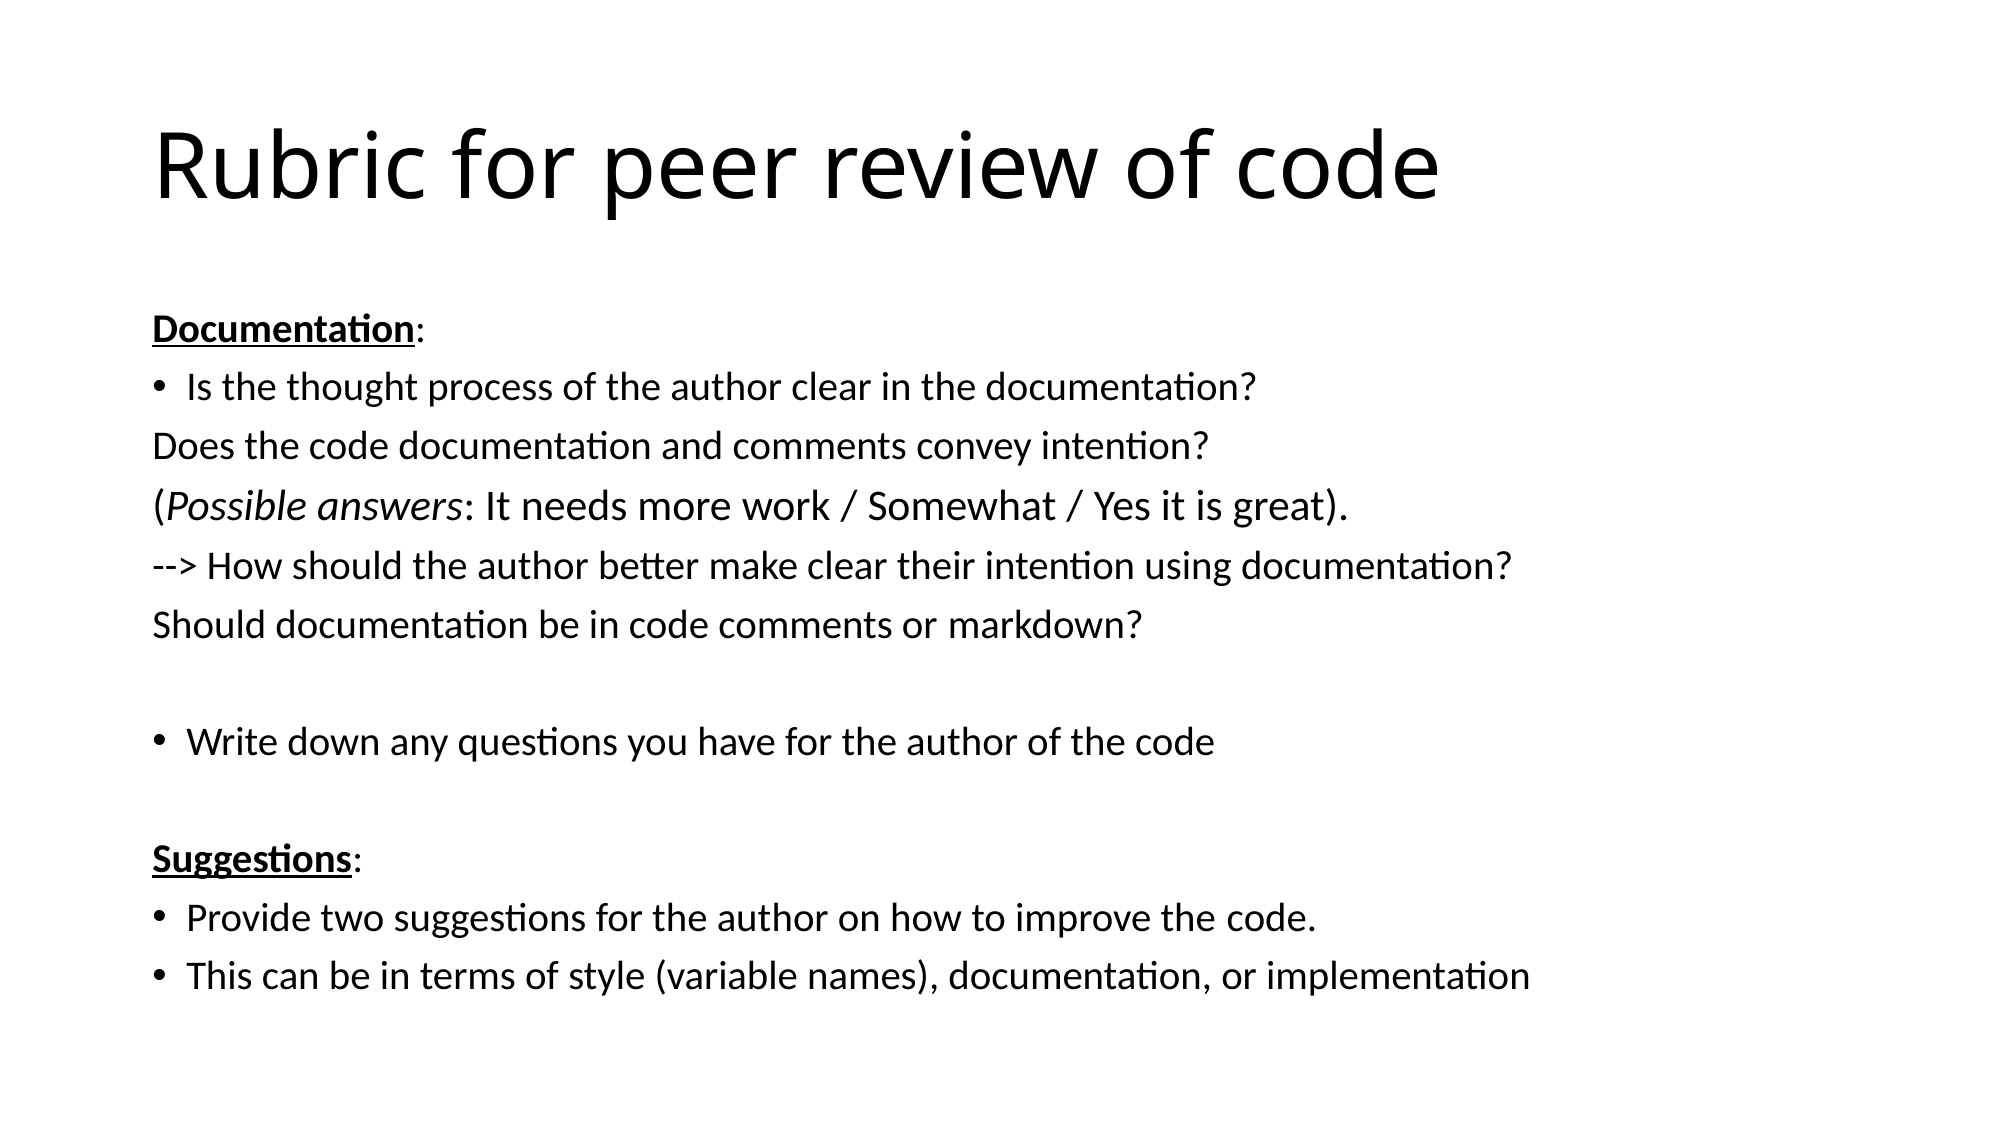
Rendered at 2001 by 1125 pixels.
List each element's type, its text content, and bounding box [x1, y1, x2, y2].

list Documentation: Is the thought process of the author clear in the documentation? Does the code documentation and comments convey intention? (Possible answers: It needs more work / Somewhat / Yes it is great). --> How should the author better make clear their intention using documentation? Should documentation be in code comments or markdown? Write down any questions you have for the author of the code Suggestions: Provide two suggestions for the author on how to improve the code. This can be in terms of style (variable names), documentation, or implementation [137, 299, 1863, 1014]
title Rubric for peer review of code [137, 59, 1863, 278]
